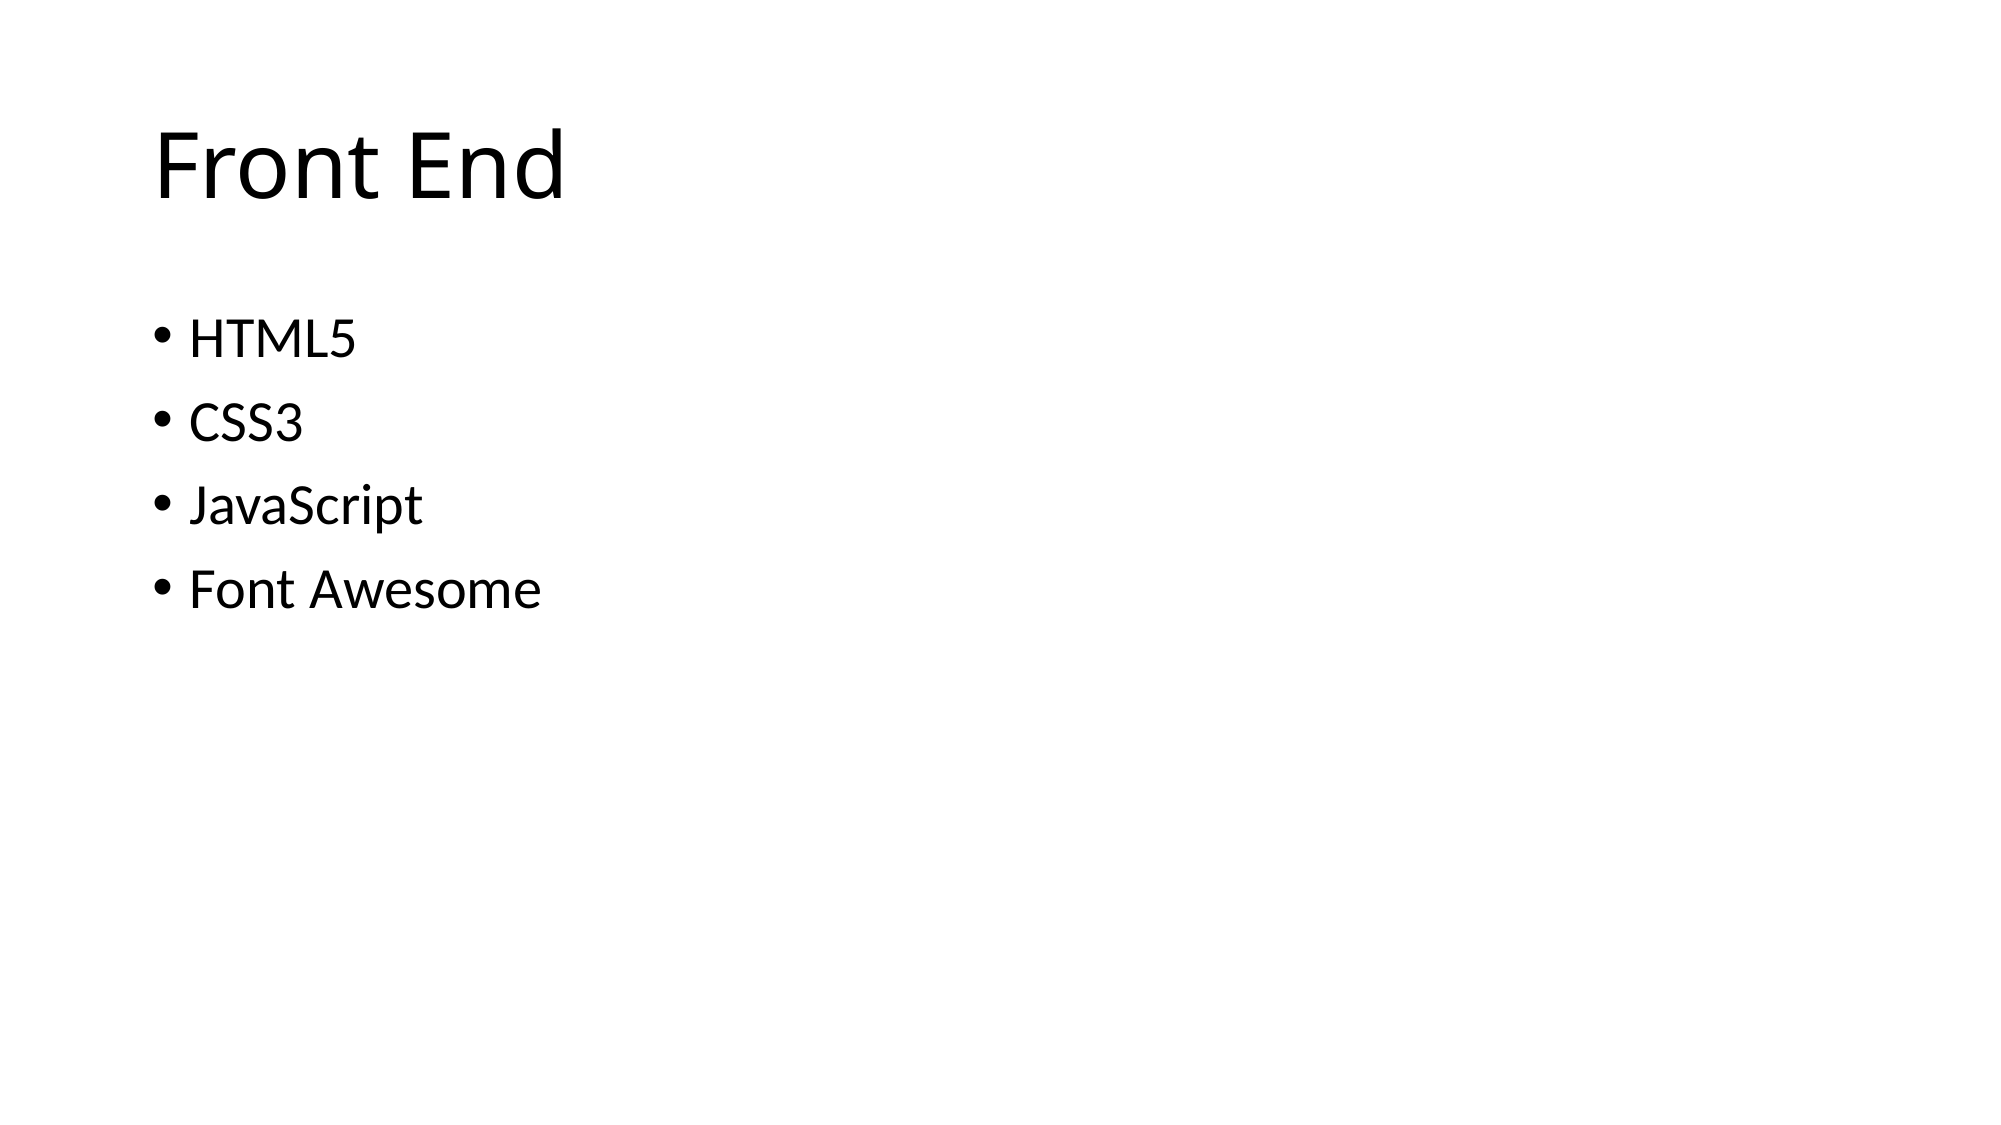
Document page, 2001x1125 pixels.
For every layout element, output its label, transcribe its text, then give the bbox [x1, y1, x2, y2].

list HTML5 CSS3 JavaScript Font Awesome [137, 299, 1863, 1014]
title Front End [137, 59, 1863, 278]
